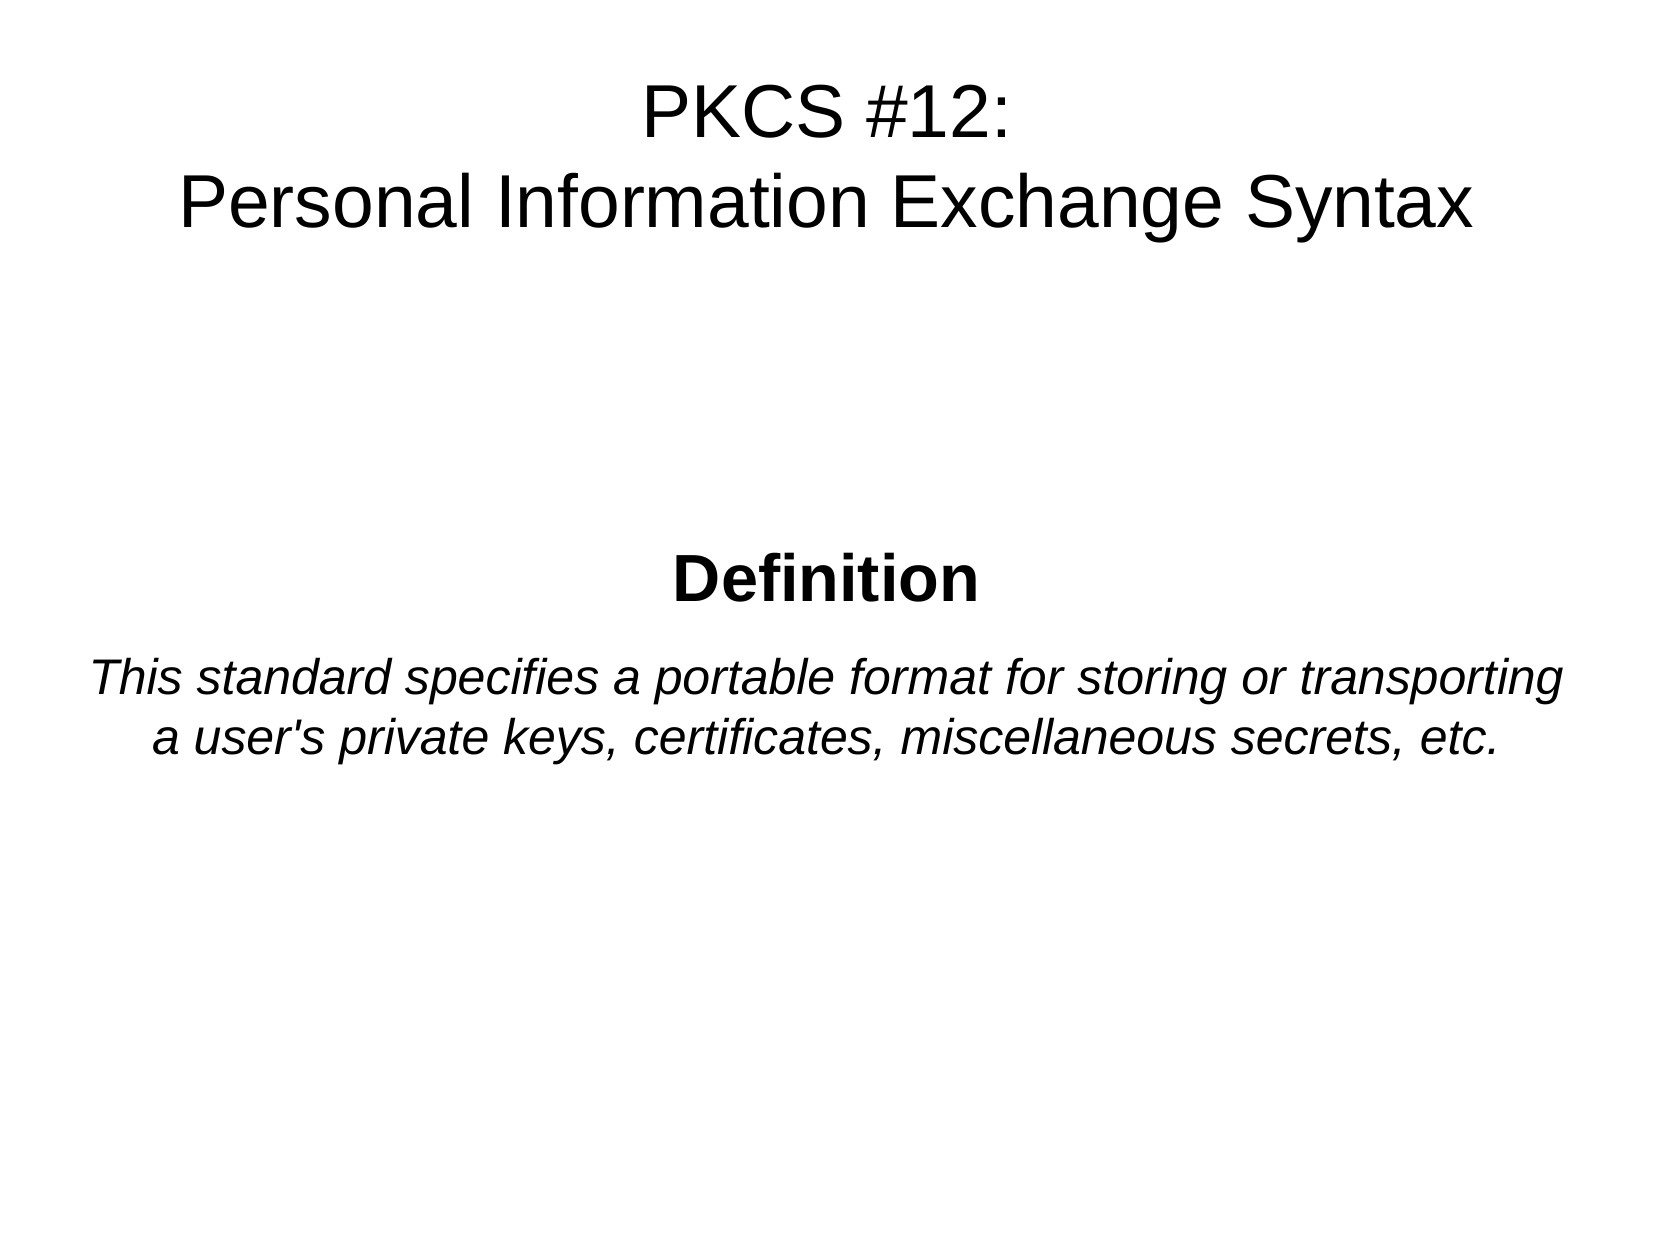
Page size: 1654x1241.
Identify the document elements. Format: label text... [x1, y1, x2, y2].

title PKCS #12: Personal Information Exchange Syntax [82, 49, 1571, 257]
text_box Definition This standard specifies a portable format for storing or transporting a user's private keys, certificates, miscellaneous secrets, etc. [82, 290, 1571, 1010]
